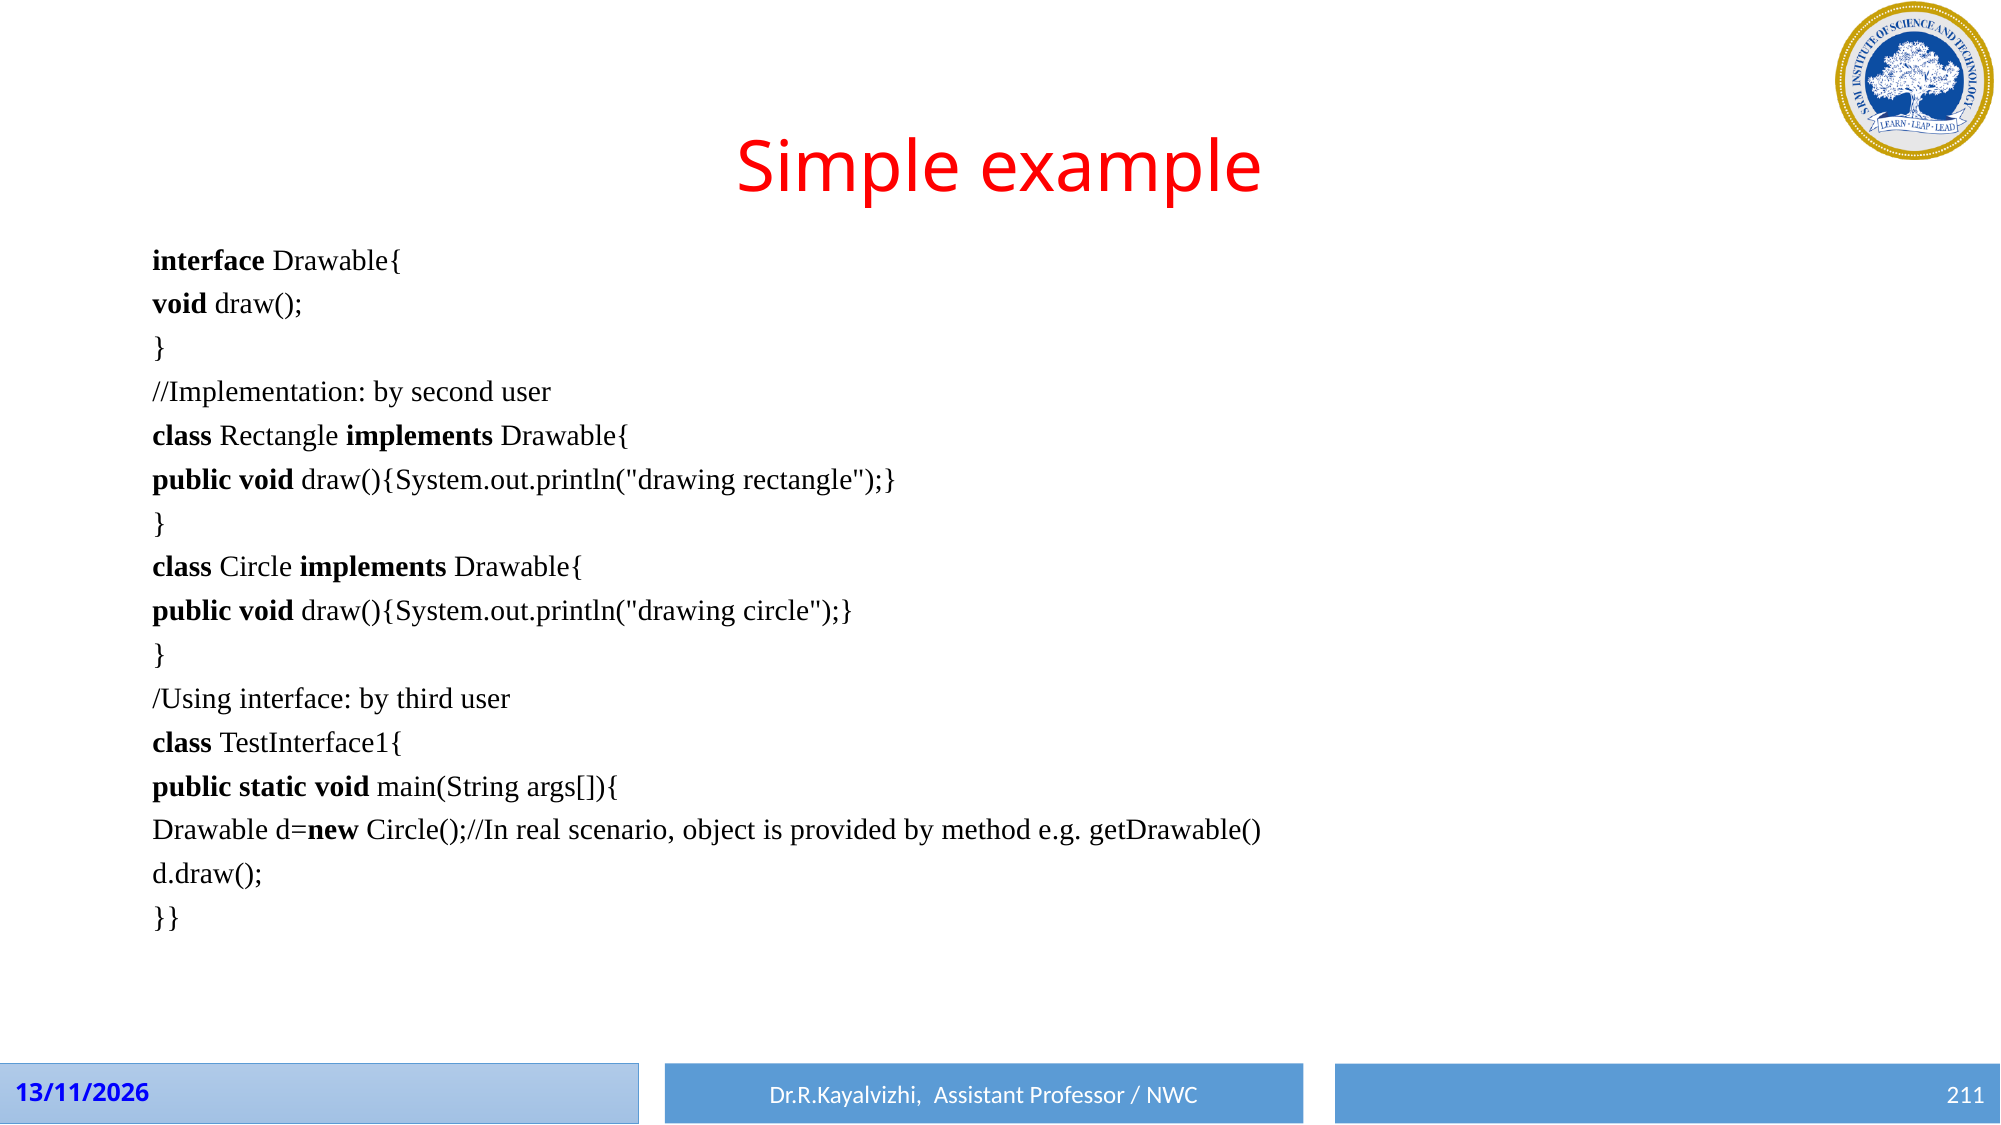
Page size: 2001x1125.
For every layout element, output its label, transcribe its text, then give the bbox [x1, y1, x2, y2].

picture [1835, 1, 1994, 160]
slide_number 211 [1335, 1063, 2000, 1124]
title Simple example [137, 59, 1863, 237]
text_box Dr.R.Kayalvizhi, Assistant Professor / NWC [664, 1063, 1304, 1124]
list interface Drawable{ void draw(); } //Implementation: by second user class Rectangle implements Drawable{ public void draw(){System.out.println("drawing rectangle");} } class Circle implements Drawable{ public void draw(){System.out.println("drawing circle");} } /Using interface: by third user class TestInterface1{ public static void main(String args[]){ Drawable d=new Circle();//In real scenario, object is provided by method e.g. getDrawable() d.draw(); }} [137, 237, 1863, 951]
text_box 10-08-2023 [0, 1063, 639, 1124]
